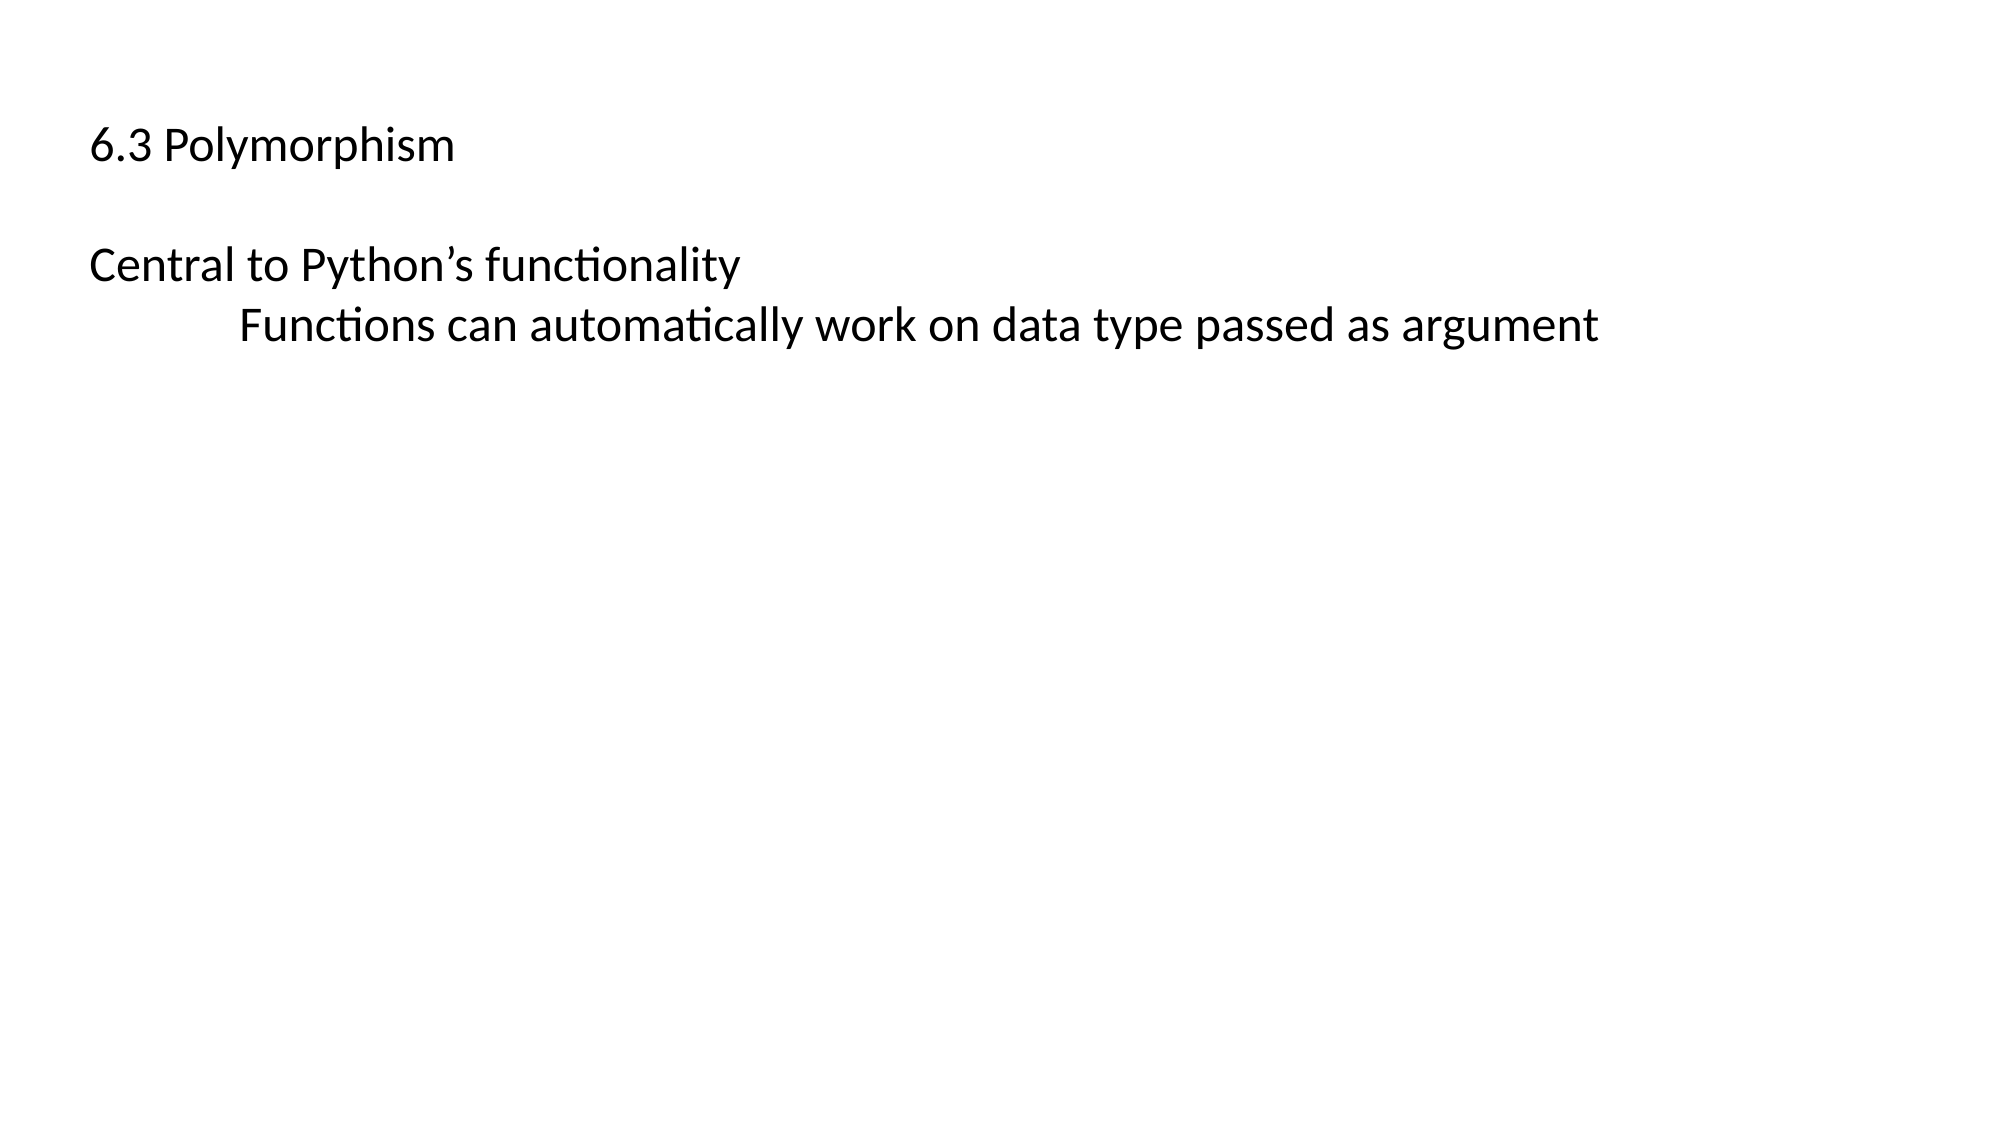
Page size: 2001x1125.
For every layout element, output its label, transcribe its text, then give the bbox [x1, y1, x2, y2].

text_box 6.3 Polymorphism Central to Python’s functionality Functions can automatically work on data type passed as argument [74, 104, 1946, 359]
